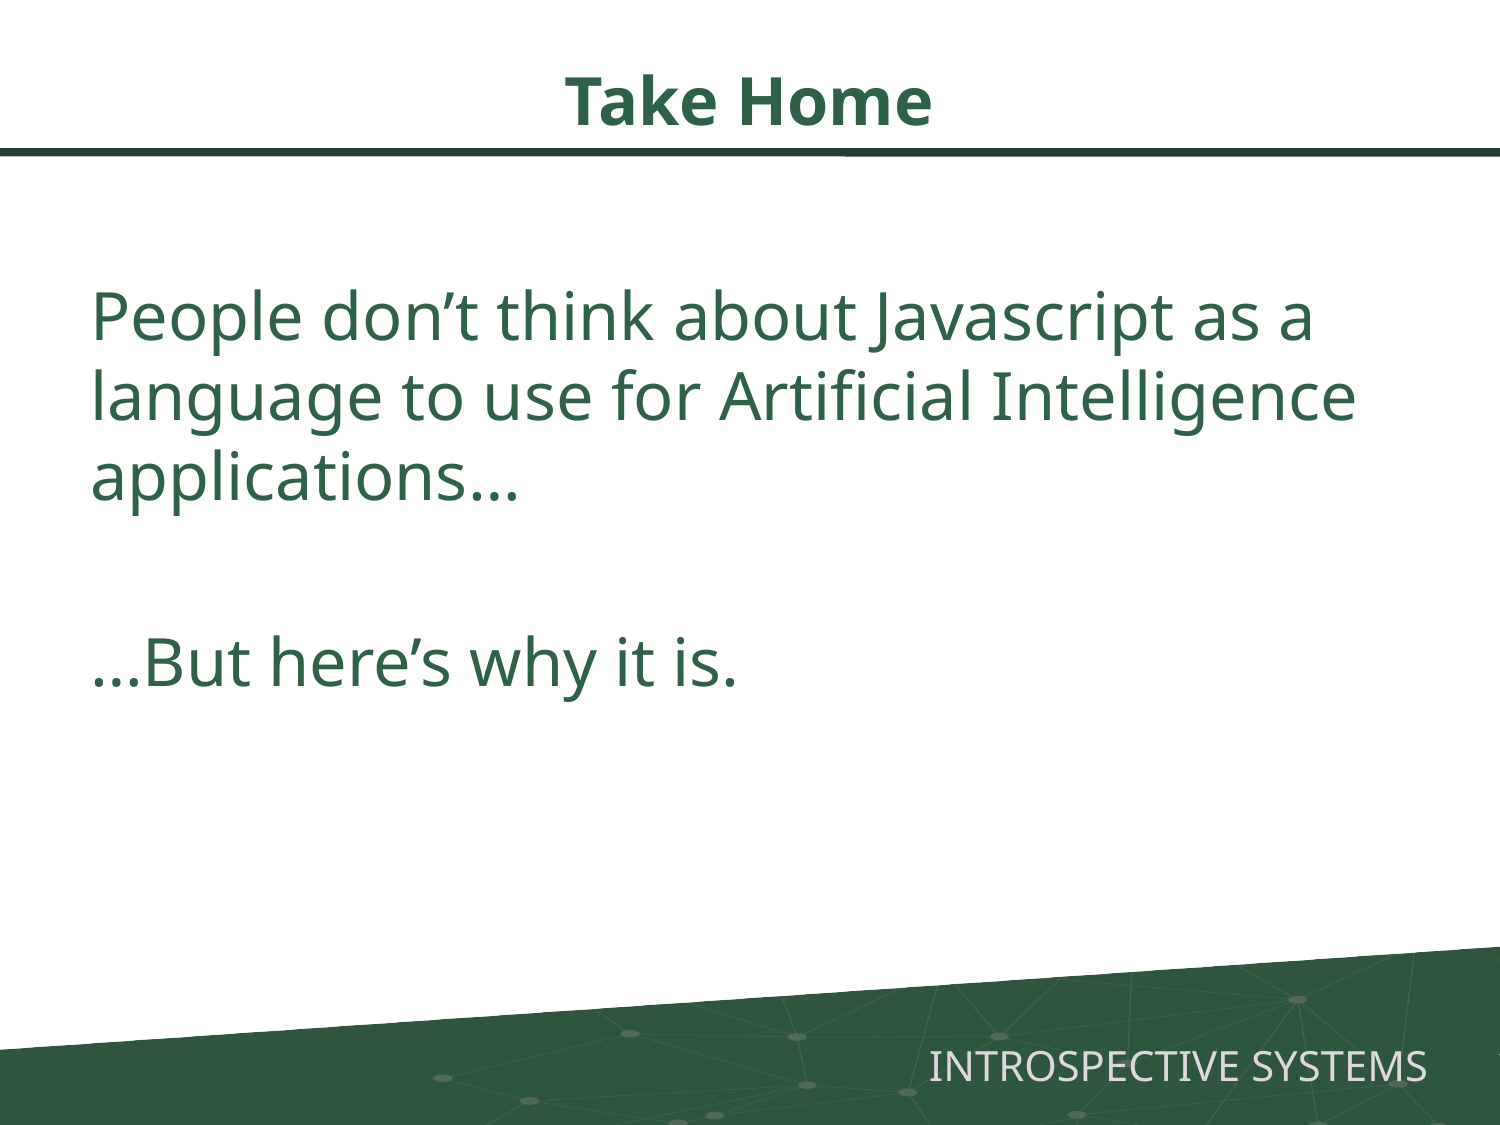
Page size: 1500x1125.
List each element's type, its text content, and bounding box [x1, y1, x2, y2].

title Take Home [74, 61, 1425, 137]
list People don’t think about Javascript as a language to use for Artificial Intelligence applications… …But here’s why it is. [75, 172, 1425, 975]
picture [0, 936, 1500, 1125]
